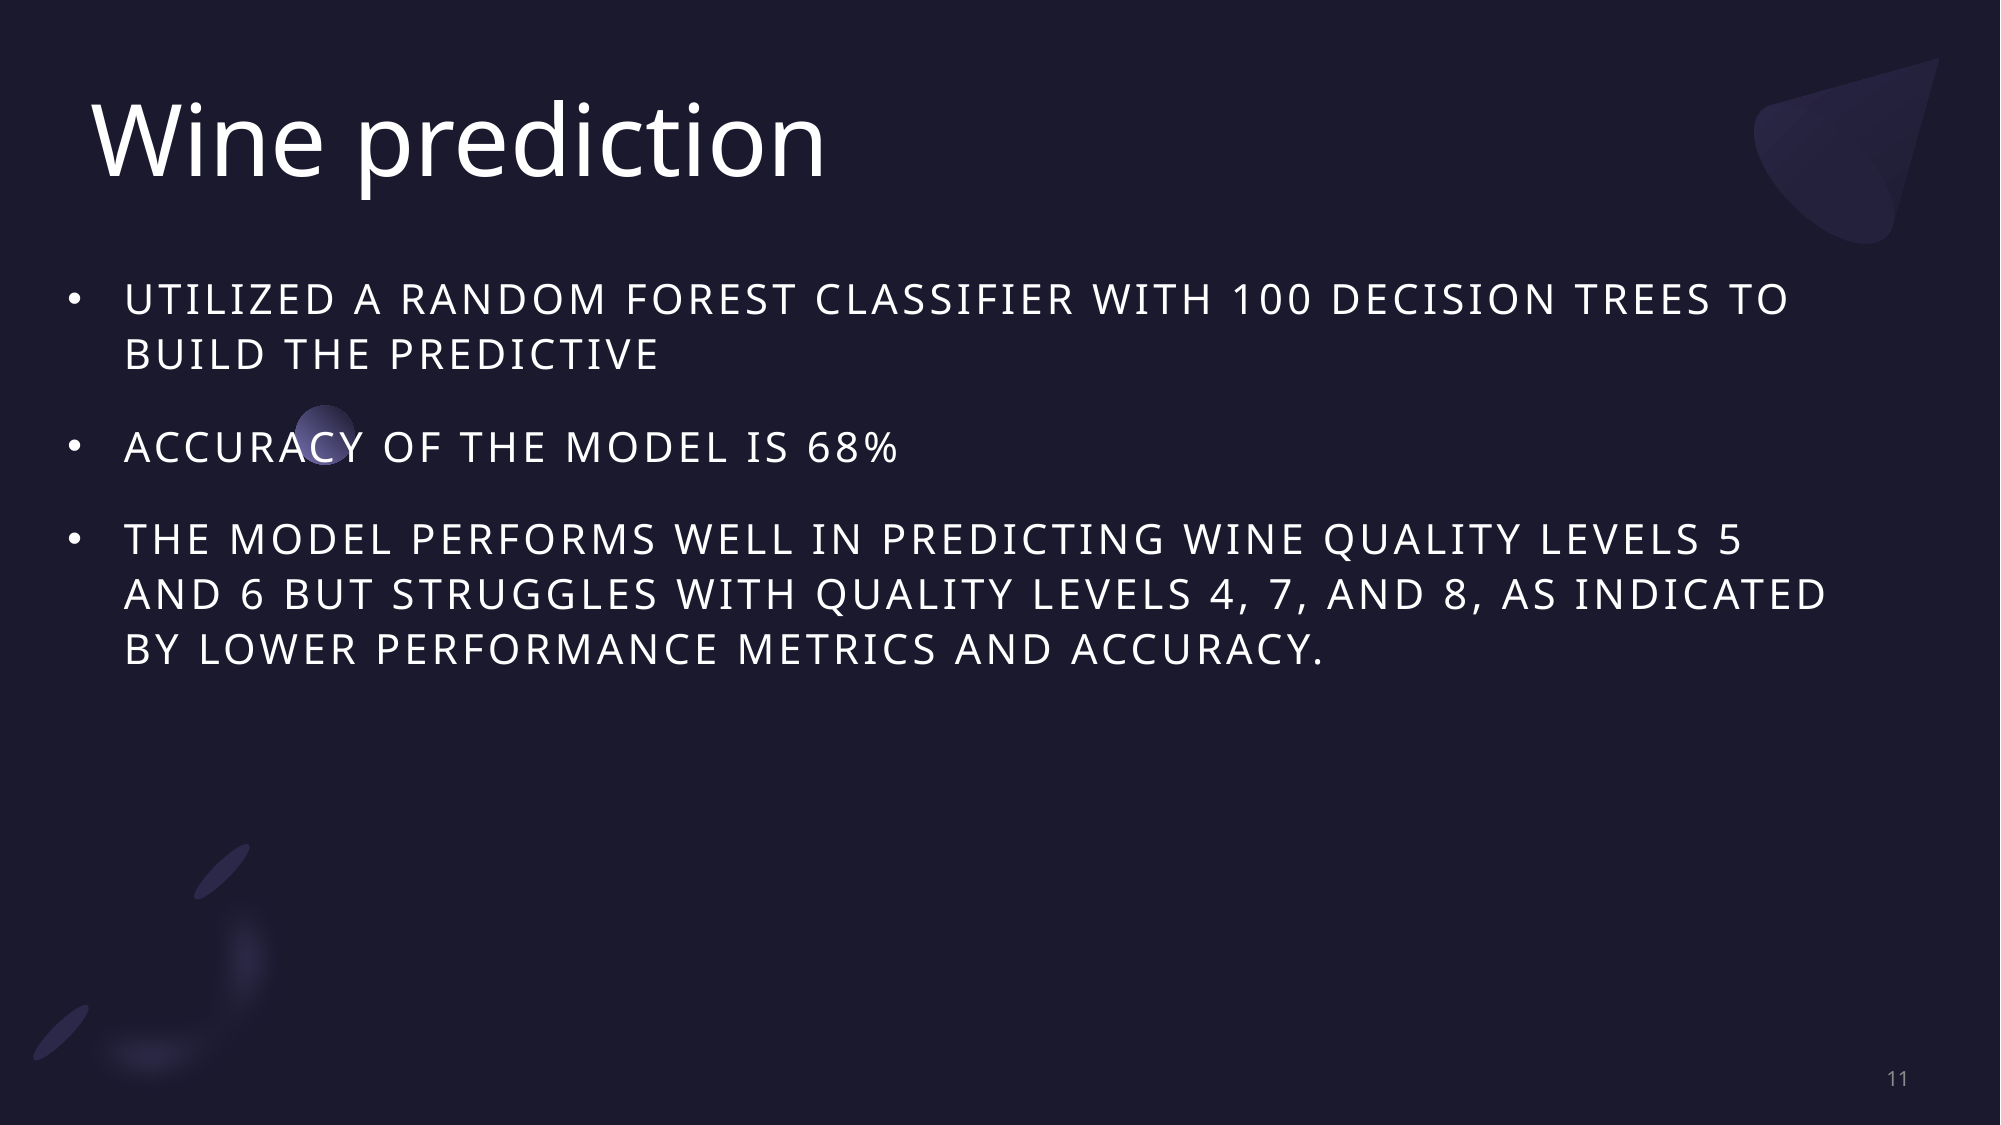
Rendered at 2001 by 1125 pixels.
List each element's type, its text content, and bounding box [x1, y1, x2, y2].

title Wine prediction [90, 90, 1911, 309]
list utilized a Random Forest Classifier with 100 decision trees to build the predictive accuracy of the model is 68% The model performs well in predicting wine quality levels 5 and 6 but struggles with quality levels 4, 7, and 8, as indicated by lower performance metrics and accuracy. [67, 182, 1848, 673]
slide_number 11 [1632, 1067, 1910, 1093]
